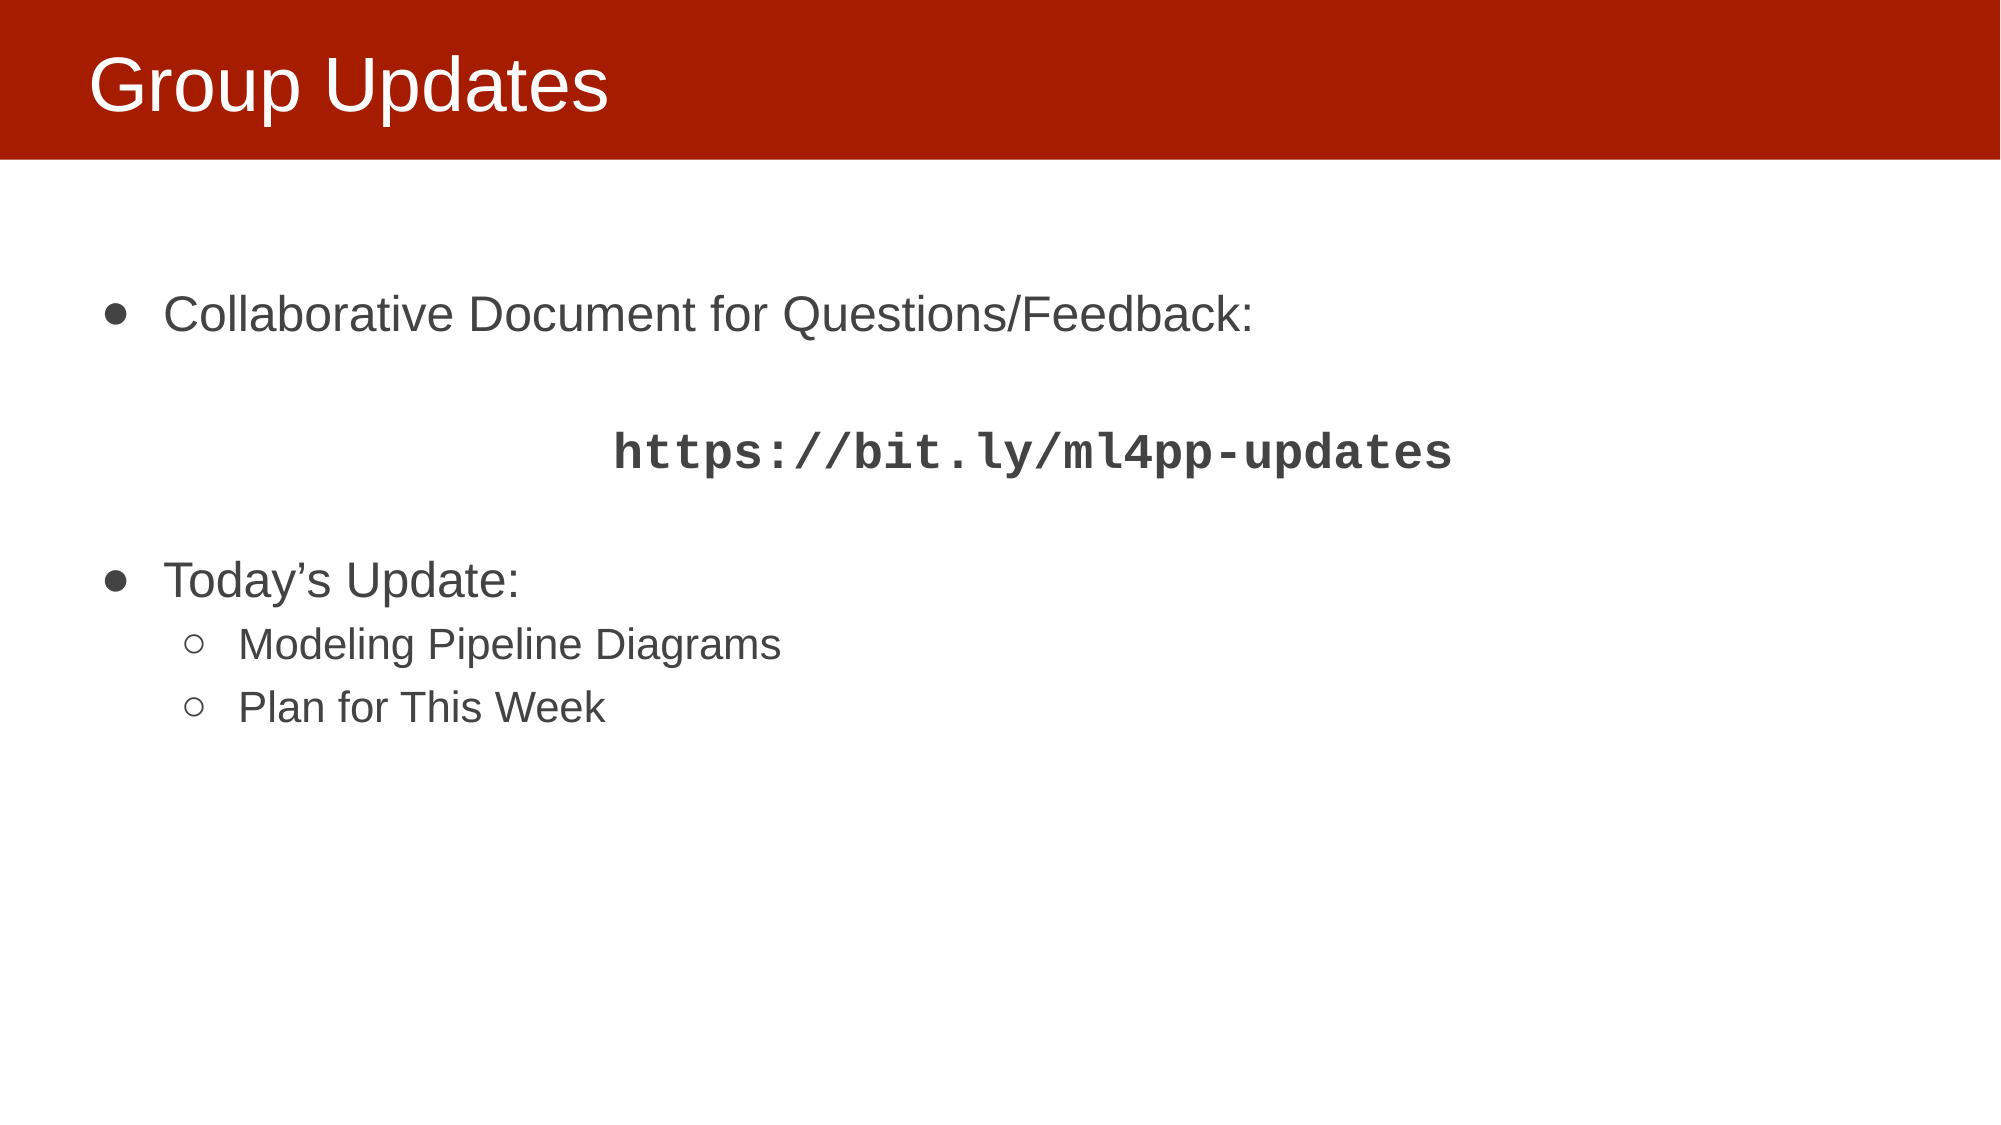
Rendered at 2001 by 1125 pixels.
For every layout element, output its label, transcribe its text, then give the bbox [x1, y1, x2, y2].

title Group Updates [68, 14, 1932, 140]
list Collaborative Document for Questions/Feedback: https://bit.ly/ml4pp-updates Today’s Update: Modeling Pipeline Diagrams Plan for This Week [68, 252, 1932, 1000]
